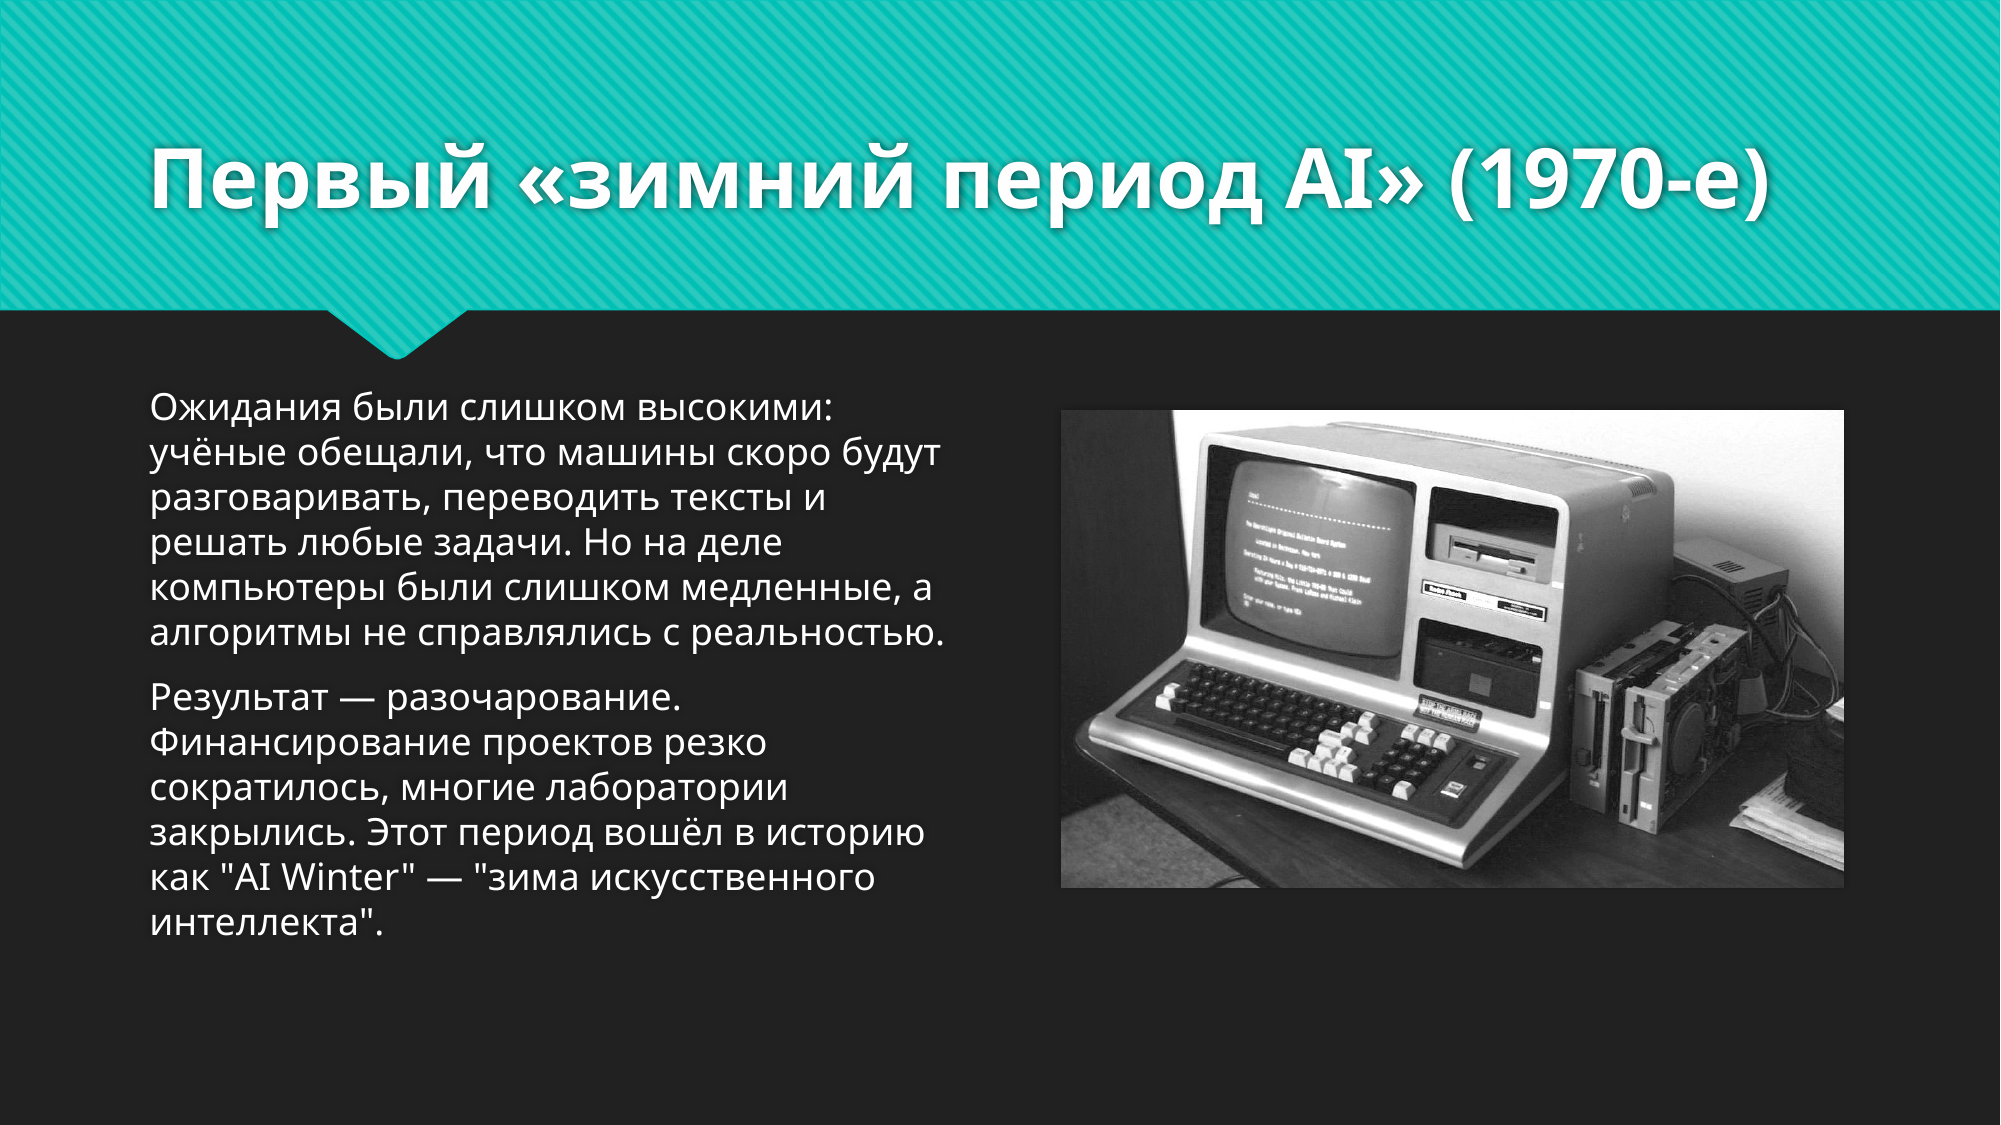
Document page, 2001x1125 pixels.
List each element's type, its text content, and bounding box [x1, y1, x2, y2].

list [1061, 410, 1845, 889]
title Первый «зимний период AI» (1970-е) [132, 73, 1868, 233]
list Ожидания были слишком высокими: учёные обещали, что машины скоро будут разговаривать, переводить тексты и решать любые задачи. Но на деле компьютеры были слишком медленные, а алгоритмы не справлялись с реальностью. Результат — разочарование. Финансирование проектов резко сократилось, многие лаборатории закрылись. Этот период вошёл в историю как "AI Winter" — "зима искусственного интеллекта". [134, 364, 985, 962]
